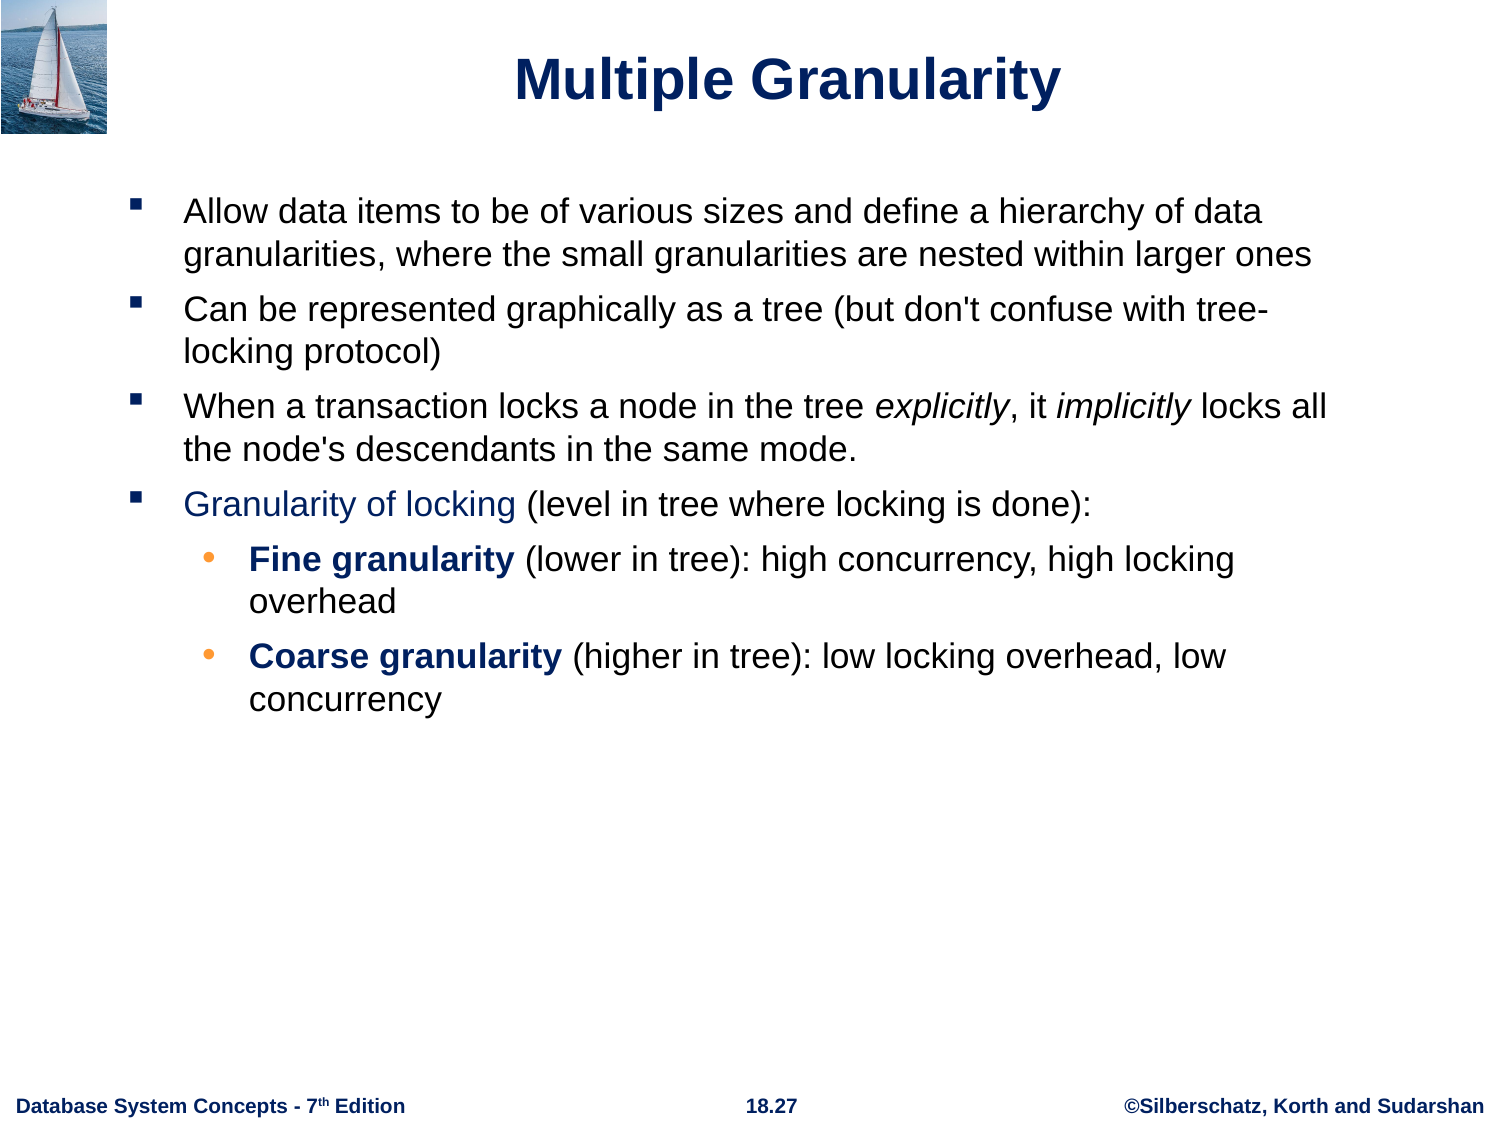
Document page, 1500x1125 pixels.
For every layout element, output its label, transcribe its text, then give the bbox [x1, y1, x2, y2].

picture [1, 0, 107, 134]
title Multiple Granularity [125, 18, 1452, 120]
list Allow data items to be of various sizes and define a hierarchy of data granularities, where the small granularities are nested within larger ones Can be represented graphically as a tree (but don't confuse with tree-locking protocol) When a transaction locks a node in the tree explicitly, it implicitly locks all the node's descendants in the same mode. Granularity of locking (level in tree where locking is done): Fine granularity (lower in tree): high concurrency, high locking overhead Coarse granularity (higher in tree): low locking overhead, low concurrency [112, 180, 1377, 1062]
